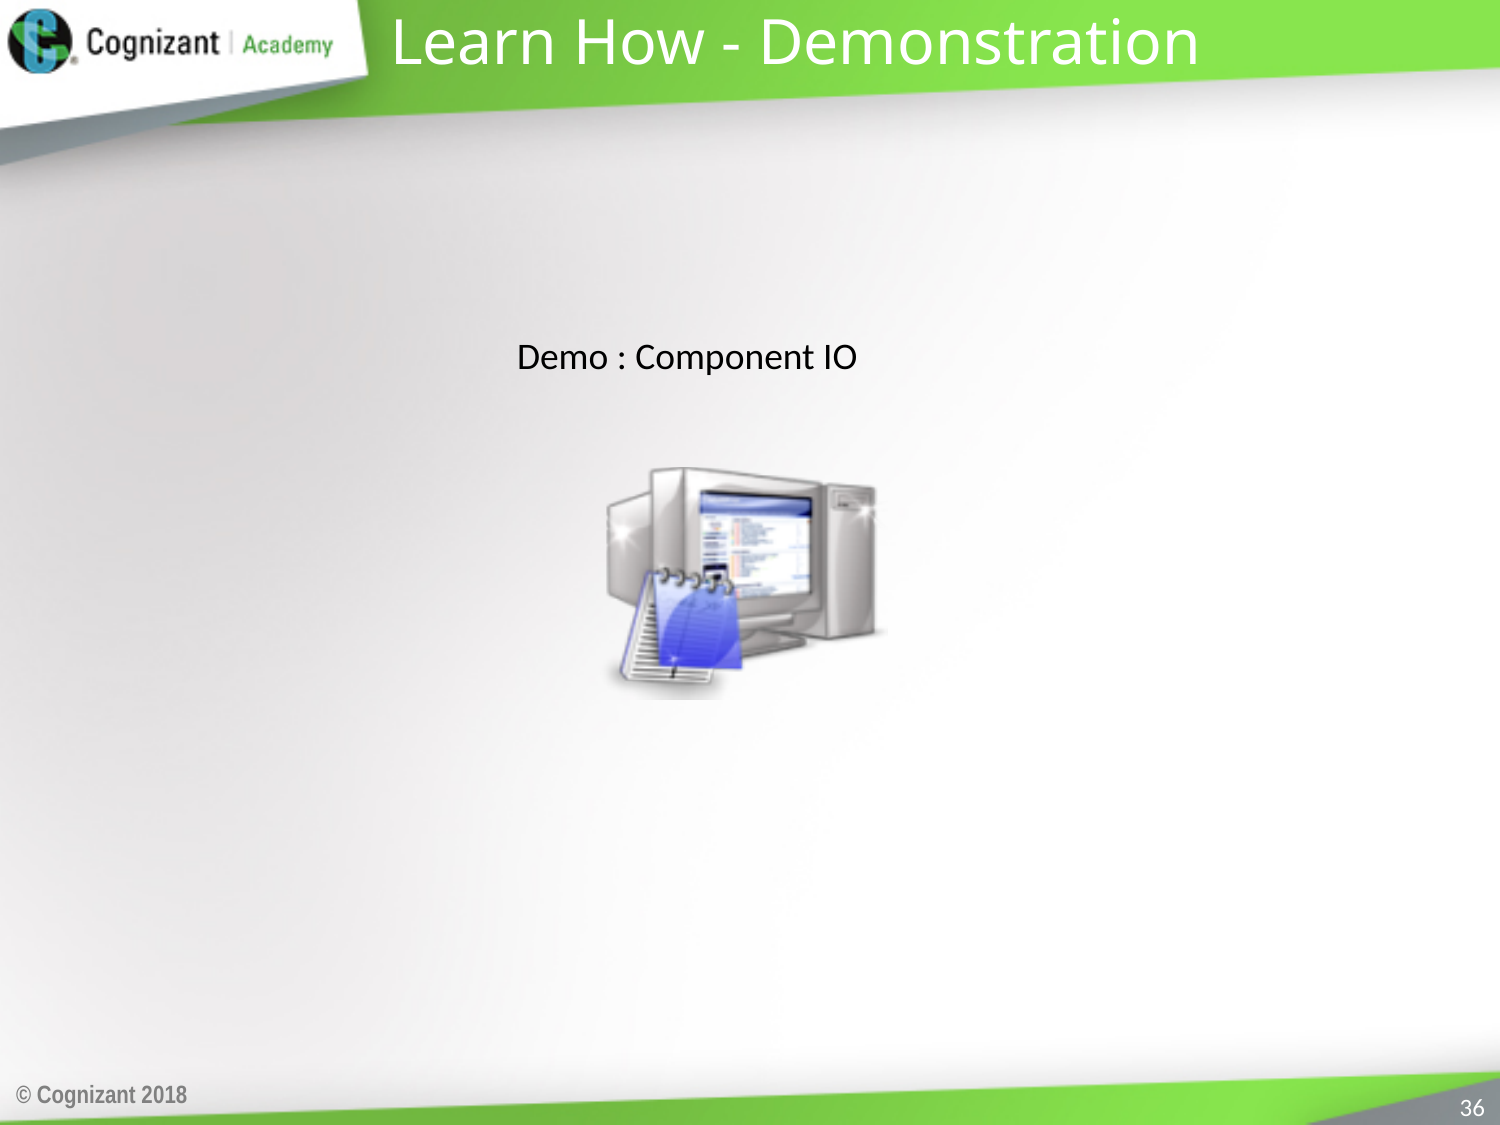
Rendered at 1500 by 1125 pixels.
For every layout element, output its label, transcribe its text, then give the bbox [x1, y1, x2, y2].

footer © Cognizant 2018 [1, 1074, 227, 1113]
text_box Demo : Component IO [502, 324, 873, 385]
picture [0, 0, 1500, 1125]
slide_number 36 [1412, 1087, 1500, 1125]
title Learn How - Demonstration [375, 0, 1500, 79]
